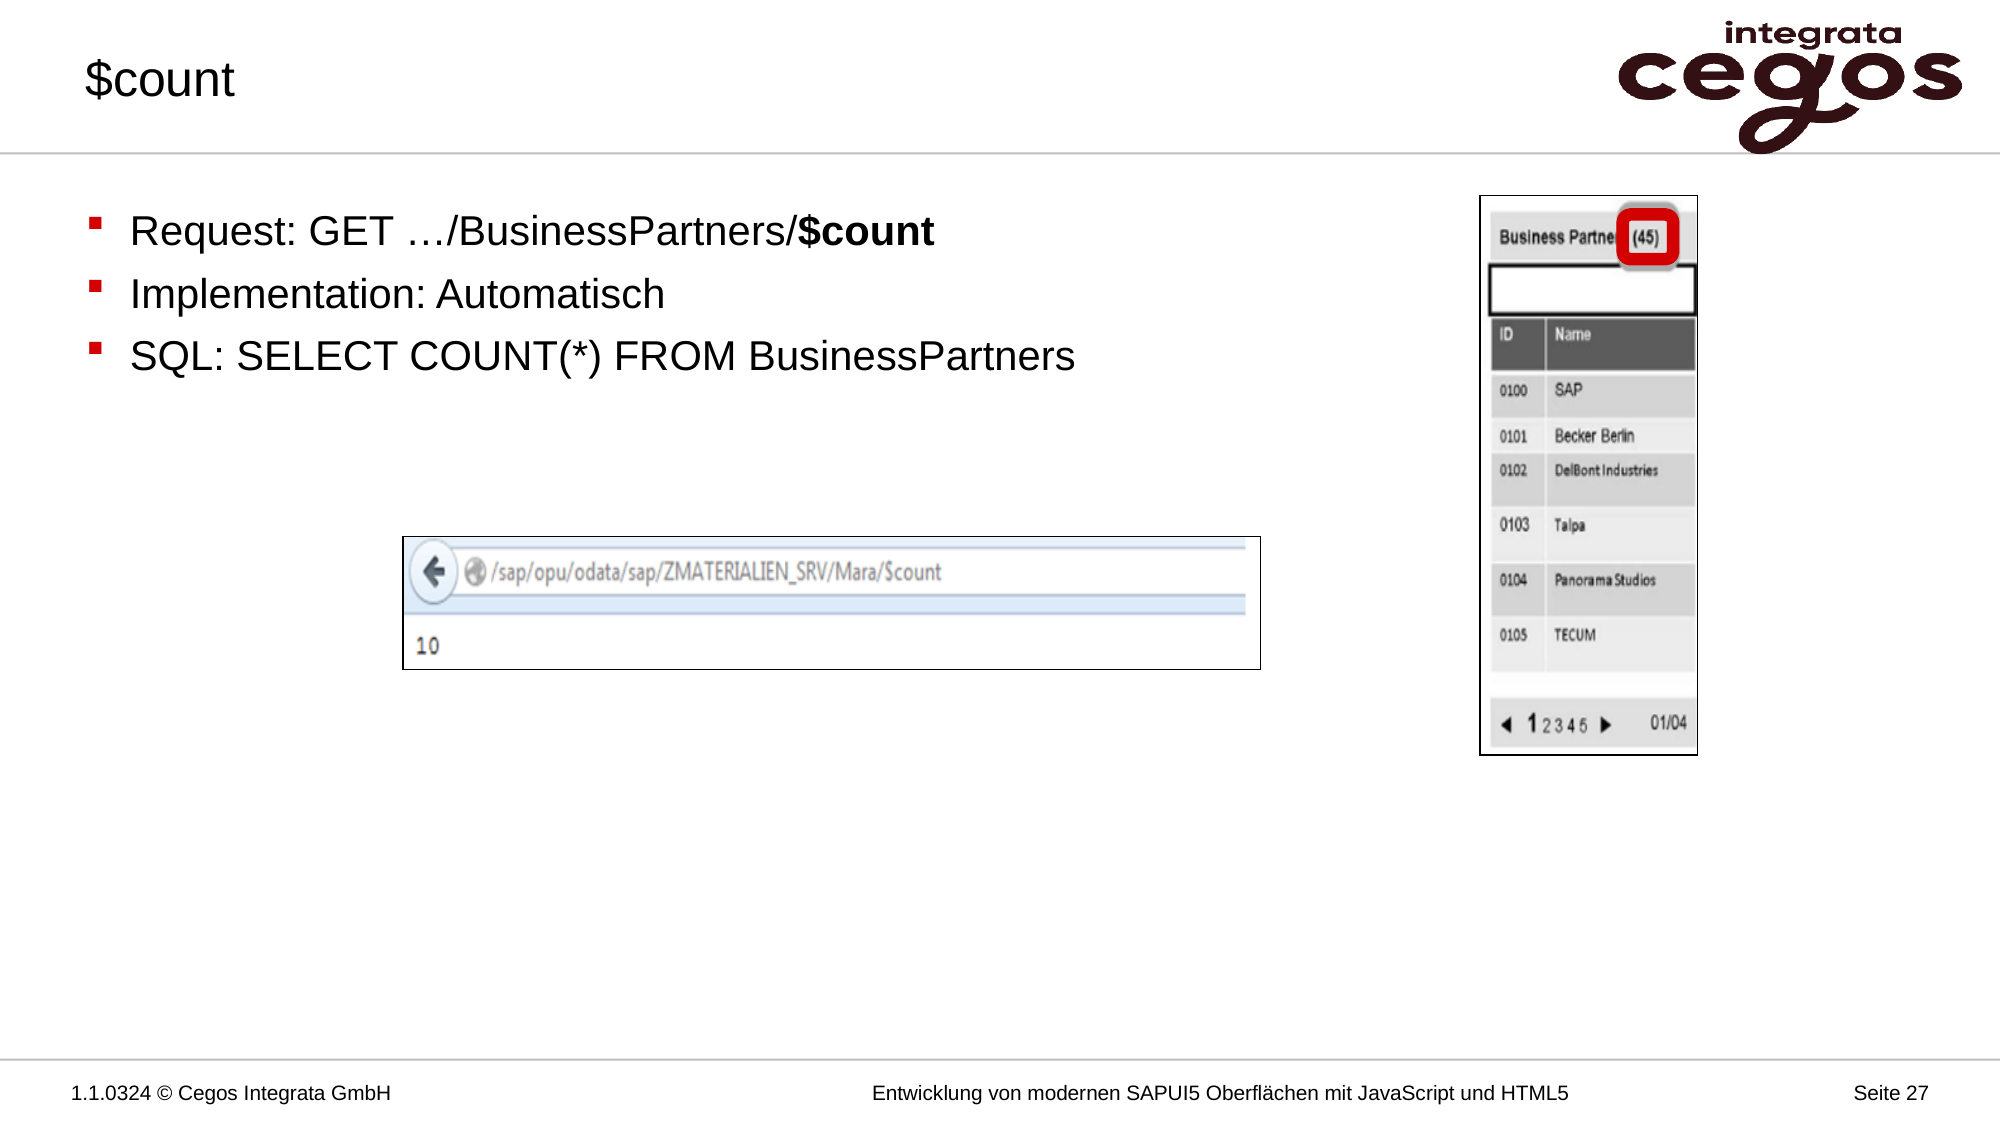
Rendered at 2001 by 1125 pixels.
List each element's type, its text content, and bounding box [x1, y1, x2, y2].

picture [1585, 0, 1996, 180]
footer Entwicklung von modernen SAPUI5 Oberflächen mit JavaScript und HTML5 [732, 1059, 1709, 1125]
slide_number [70, 1059, 691, 1125]
slide_number Seite 27 [1749, 1059, 1930, 1125]
list Request: GET …/BusinessPartners/$count Implementation: Automatisch SQL: SELECT COUNT(*) FROM BusinessPartners [70, 196, 1930, 1032]
picture [1480, 196, 1698, 755]
title $count [70, 0, 1315, 154]
picture [403, 536, 1261, 670]
